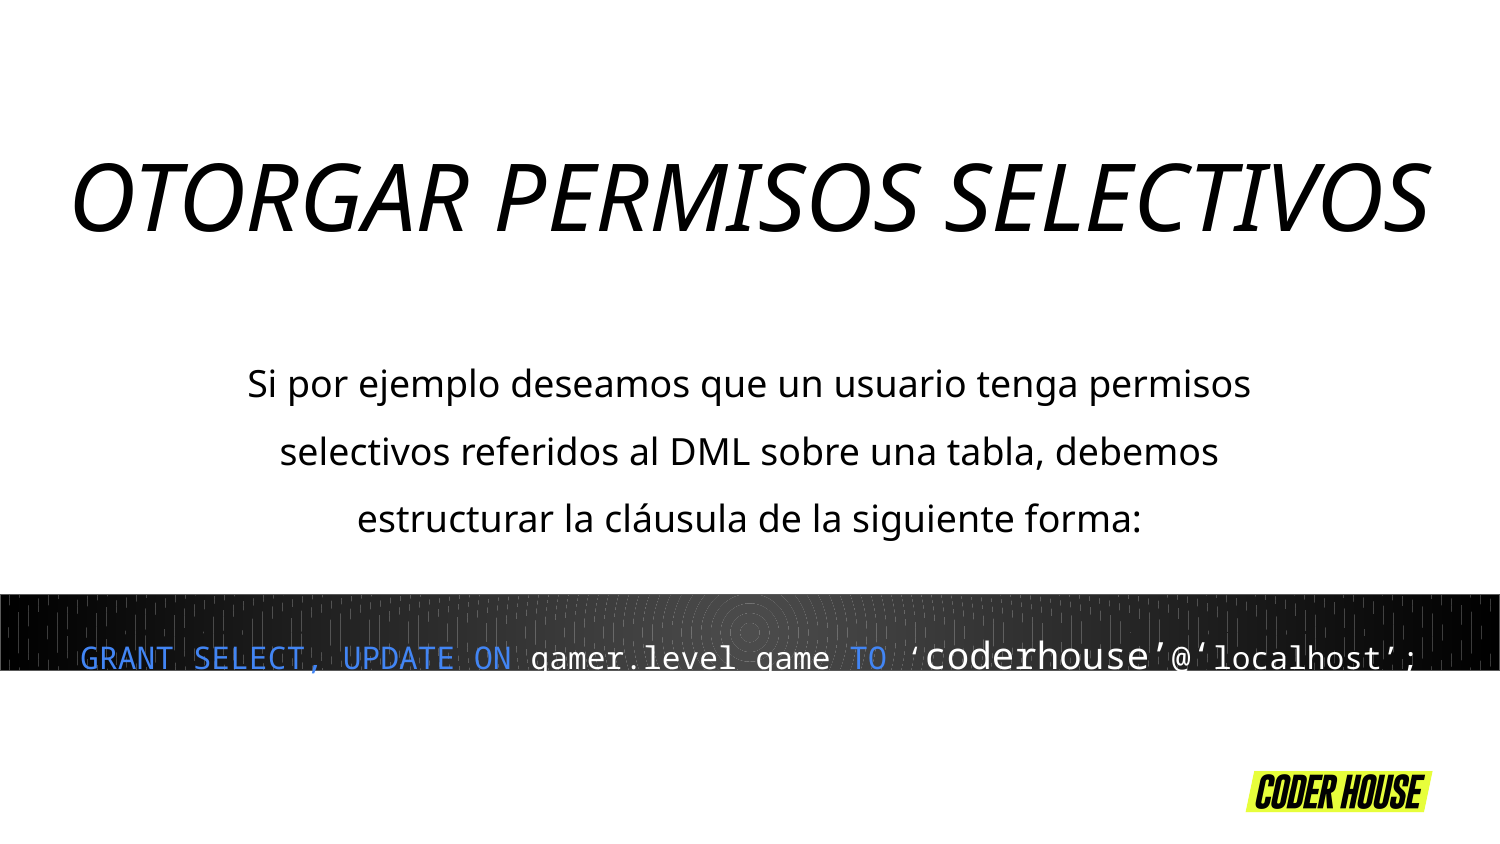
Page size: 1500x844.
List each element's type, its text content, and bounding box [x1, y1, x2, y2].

text_box GRANT SELECT, UPDATE ON gamer.level_game TO ‘coderhouse’@‘localhost’; [0, 594, 1500, 693]
text_box Si por ejemplo deseamos que un usuario tenga permisos selectivos referidos al DML sobre una tabla, debemos estructurar la cláusula de la siguiente forma: [206, 322, 1294, 485]
text_box OTORGAR PERMISOS SELECTIVOS [0, 122, 1500, 286]
picture [1241, 764, 1437, 819]
